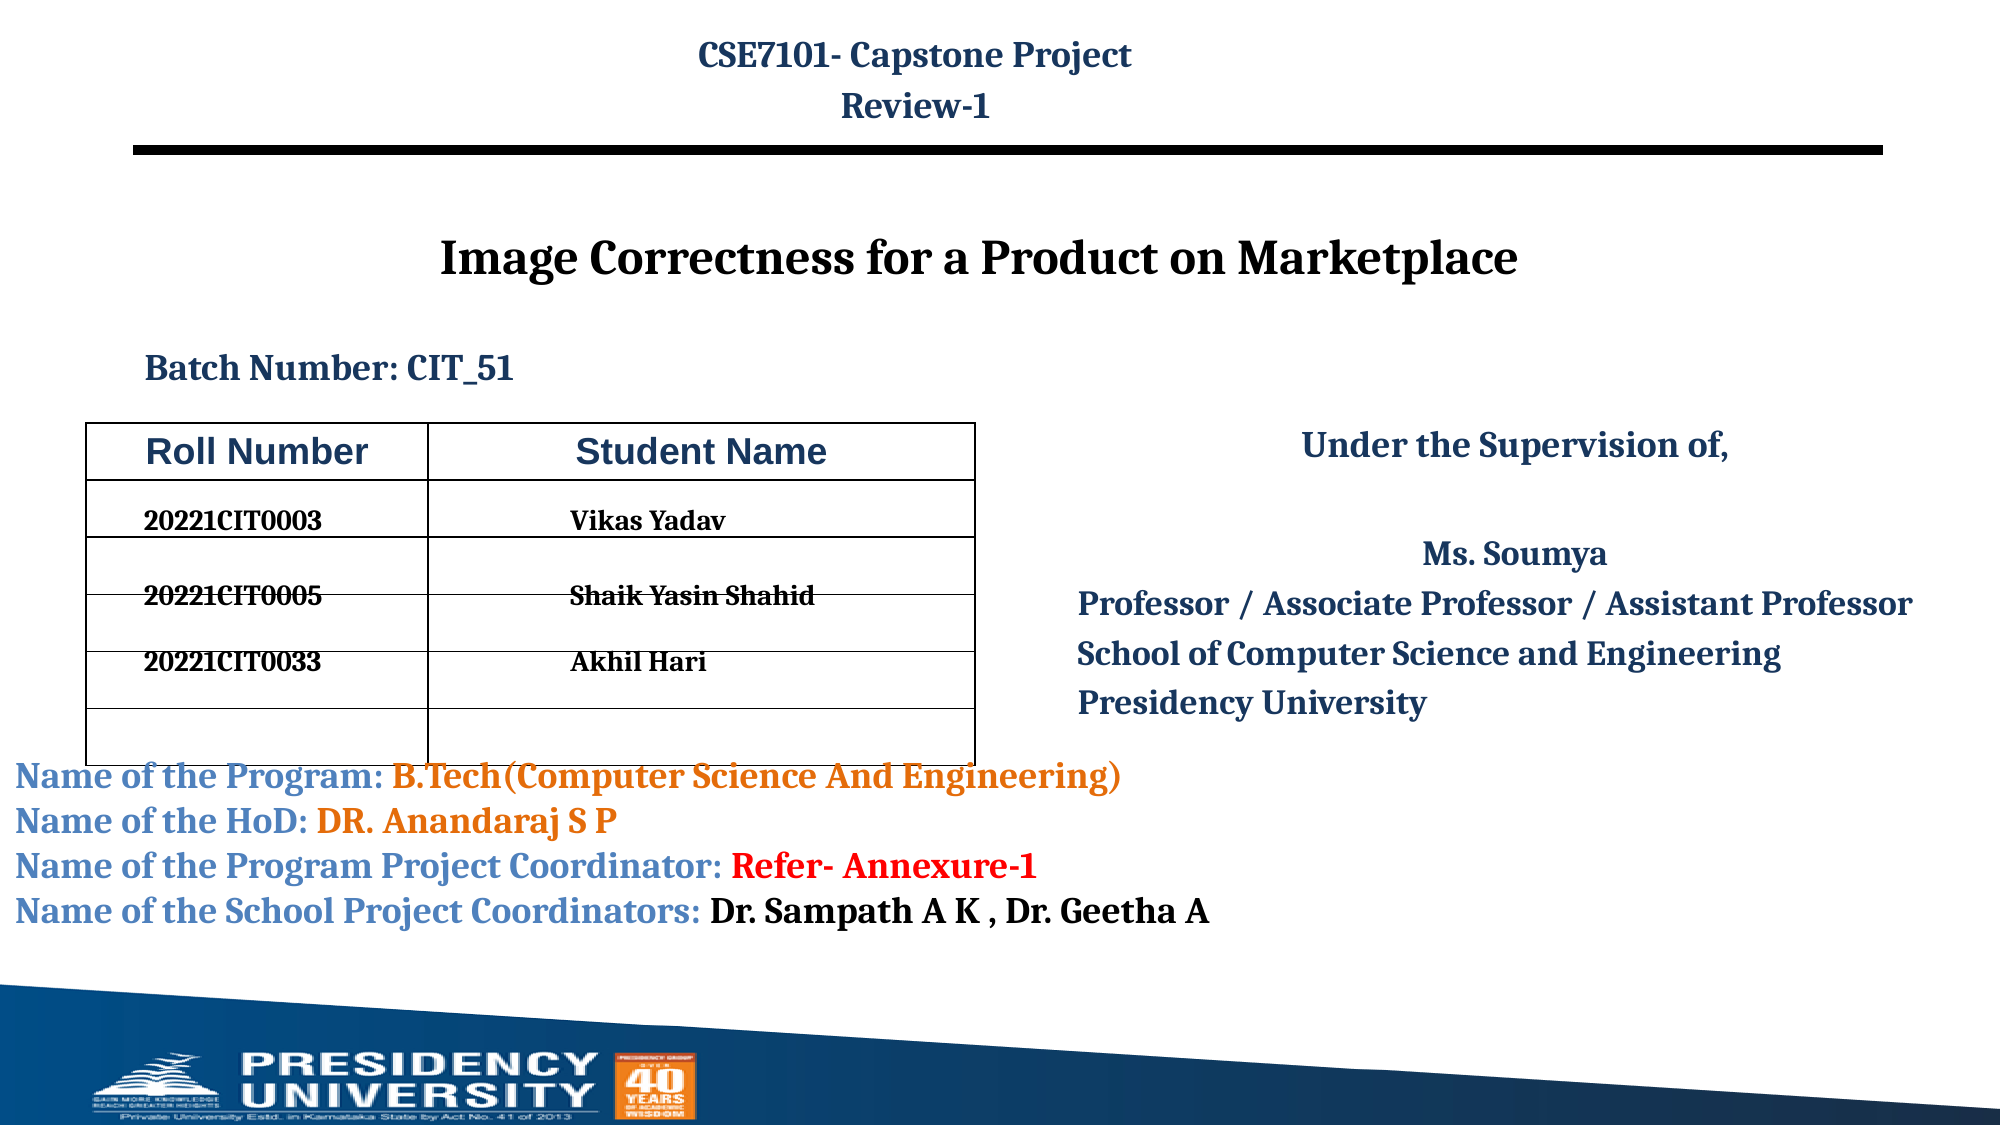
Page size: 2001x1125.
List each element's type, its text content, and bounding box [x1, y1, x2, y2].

text_box CSE7101- Capstone Project Review-1 [464, 22, 1367, 142]
table_cell [87, 538, 129, 594]
table_header 20221CIT0003 [129, 497, 555, 572]
table_header Vikas Yadav [555, 497, 982, 572]
table_cell Akhil Hari [555, 638, 982, 703]
table_cell [429, 703, 974, 708]
table_cell [429, 481, 974, 497]
table_cell [87, 595, 129, 651]
picture [0, 1000, 2000, 1125]
text_box Under the Supervision of, Ms. Soumya Professor / Associate Professor / Assistant Professor School of Computer Science and Engineering Presidency University [1062, 412, 1968, 743]
title Image Correctness for a Product on Marketplace [129, 175, 1830, 334]
table_cell [87, 481, 427, 536]
text_box Name of the Program: B.Tech(Computer Science And Engineering) Name of the HoD: DR. Anandaraj S P Name of the Program Project Coordinator: Refer- Annexure-1 Name of the School Project Coordinators: Dr. Sampath A K , Dr. Geetha A [0, 743, 2000, 1000]
table_cell 20221CIT0033 [129, 638, 555, 703]
table_cell [87, 709, 427, 743]
table_cell [429, 709, 974, 743]
table_cell [87, 652, 427, 708]
subtitle Batch Number: CIT_51 [129, 335, 850, 422]
table_header Student Name [429, 424, 974, 479]
table_header Roll Number [87, 424, 427, 479]
table_cell 20221CIT0005 [129, 572, 555, 638]
table_cell Shaik Yasin Shahid [555, 572, 982, 638]
